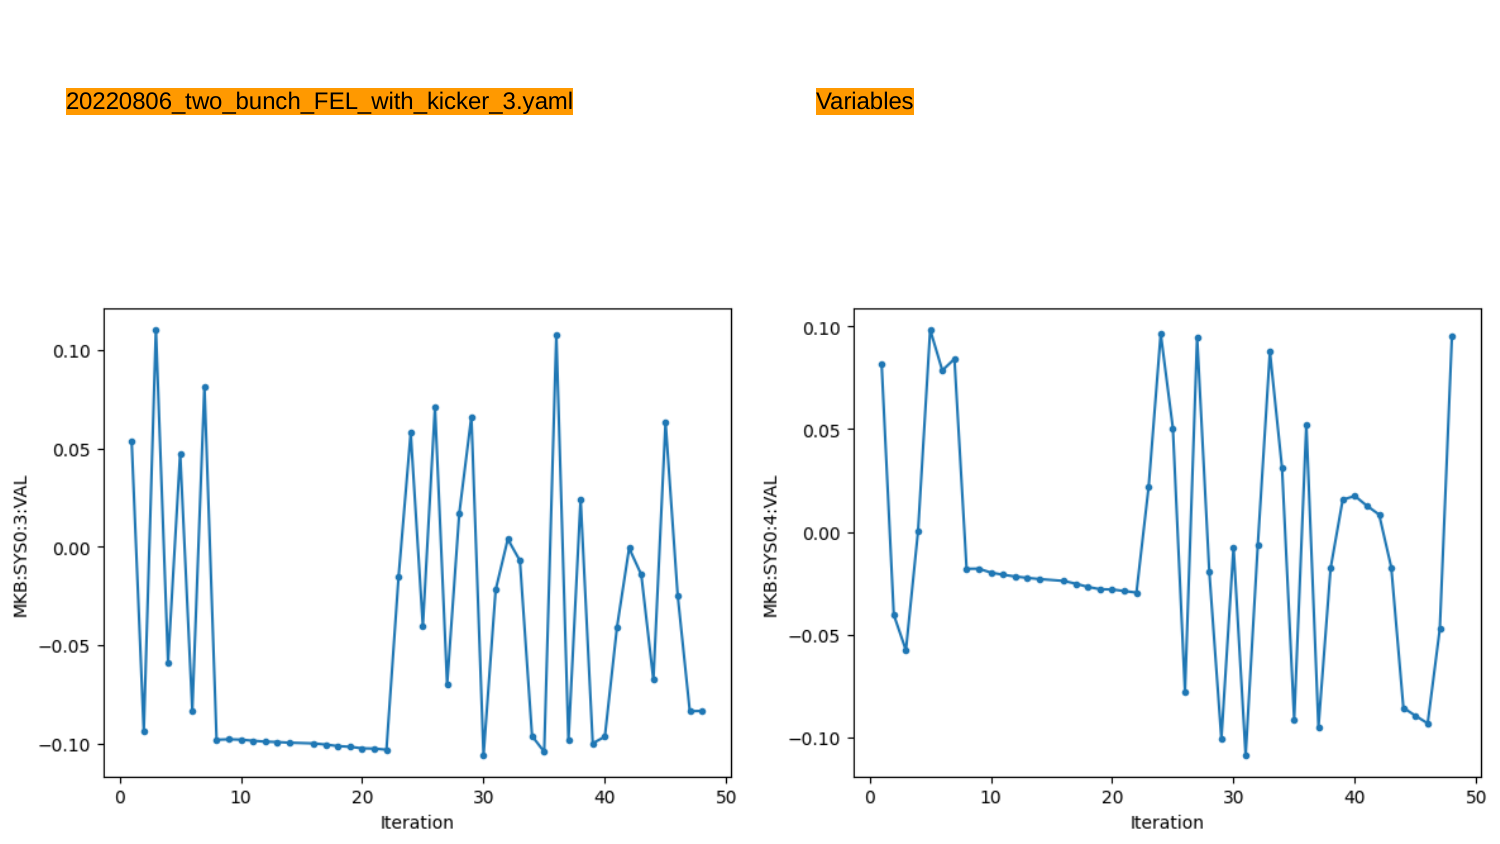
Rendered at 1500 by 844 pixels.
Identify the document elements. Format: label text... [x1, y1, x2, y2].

picture [0, 297, 1500, 844]
title 20220806_two_bunch_FEL_with_kicker_3.yaml Variables [51, 72, 1449, 167]
